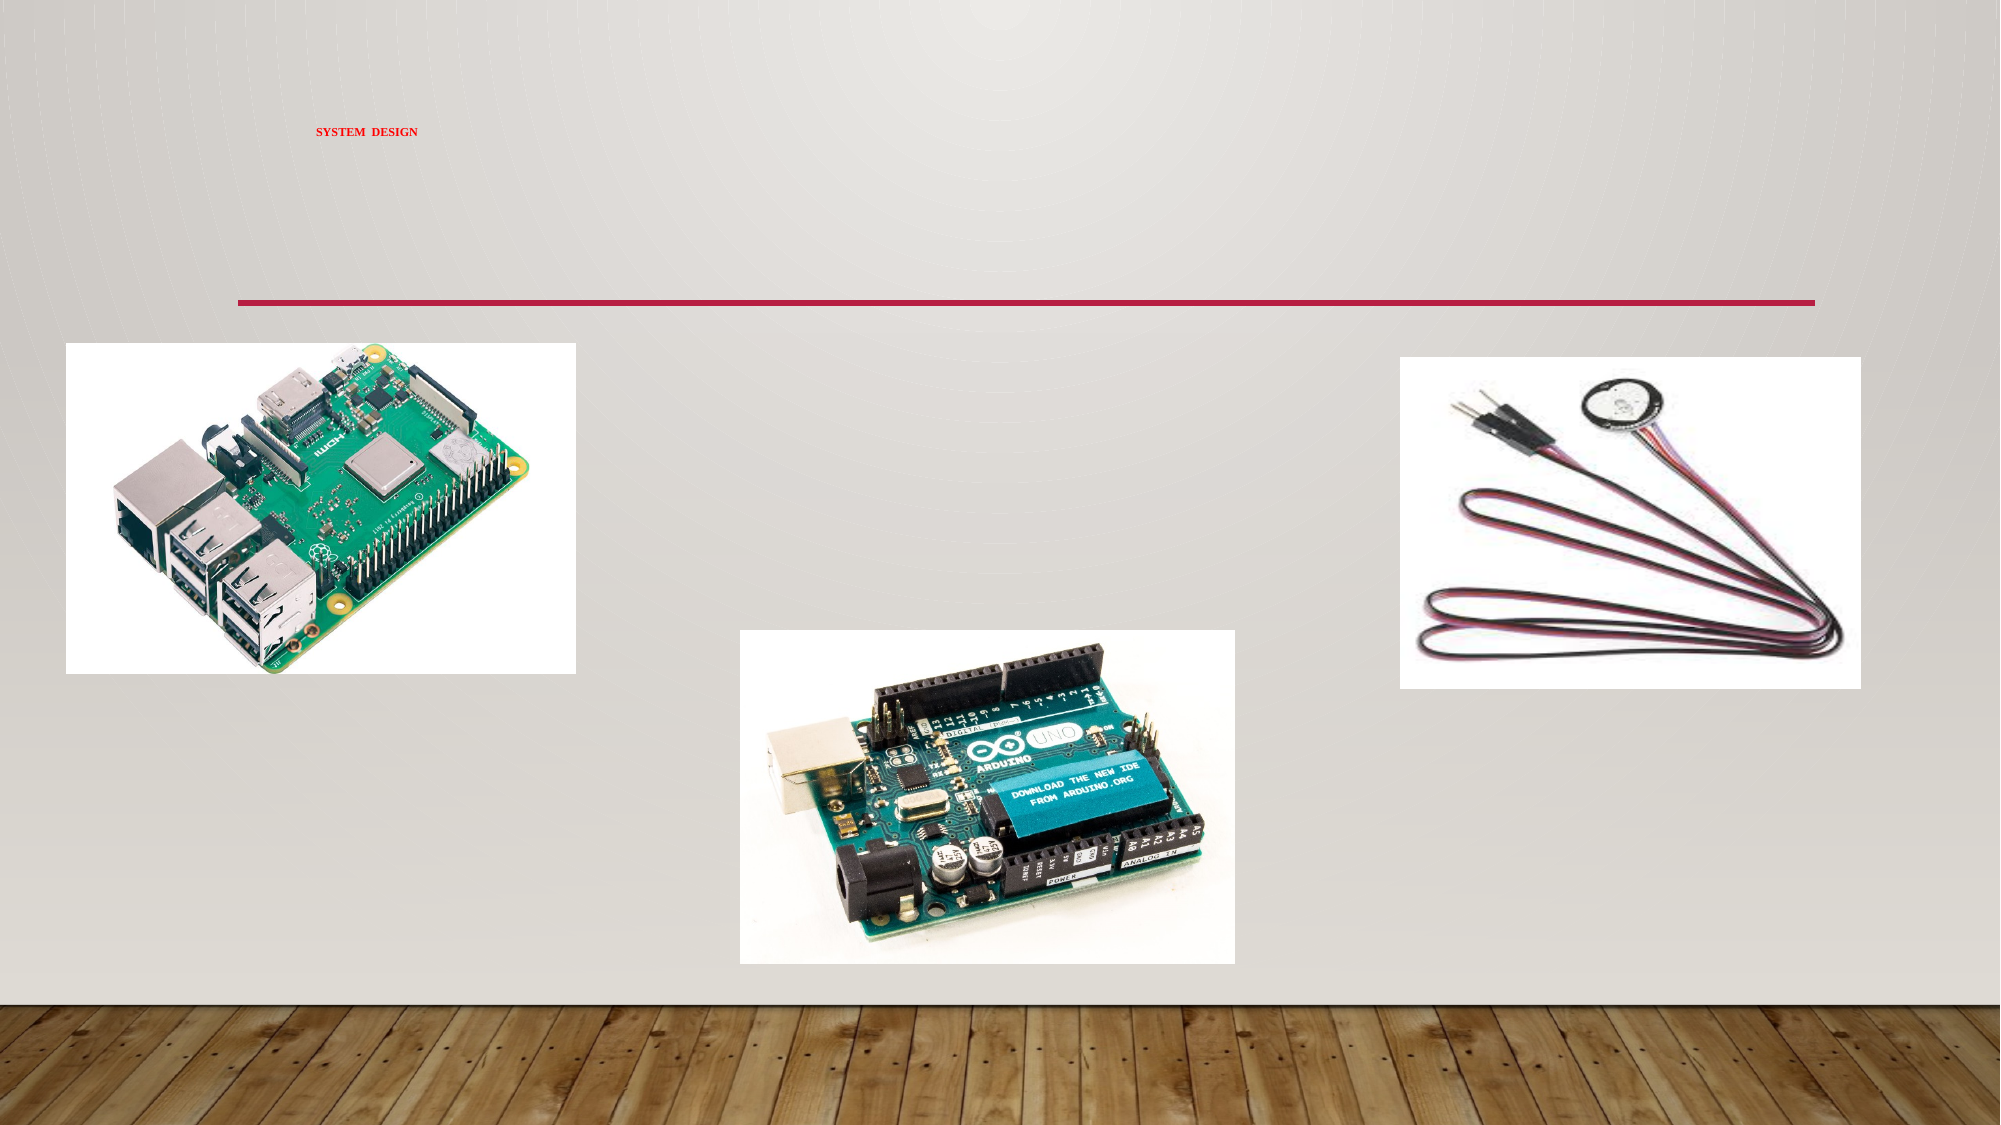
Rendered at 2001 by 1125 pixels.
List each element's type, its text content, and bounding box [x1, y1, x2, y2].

picture [739, 630, 1236, 964]
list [1400, 356, 1861, 690]
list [65, 343, 576, 674]
title SYSTEM DESIGN [181, 102, 1757, 280]
picture [0, 1005, 2000, 1125]
